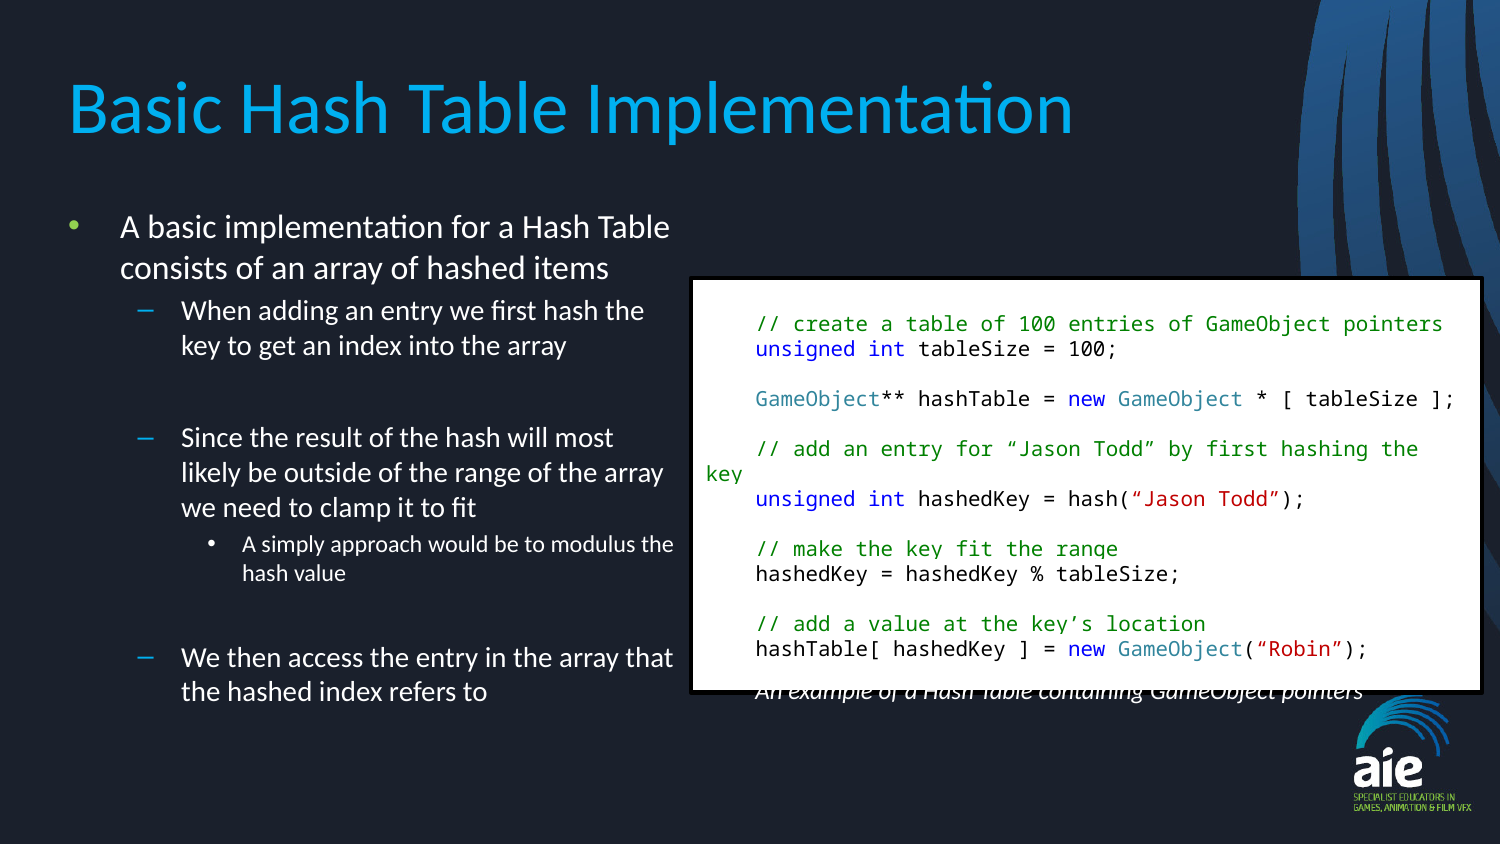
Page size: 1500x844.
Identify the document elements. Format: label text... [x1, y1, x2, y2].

picture [0, 0, 1500, 844]
list A basic implementation for a Hash Table consists of an array of hashed items When adding an entry we first hash the key to get an index into the array Since the result of the hash will most likely be outside of the range of the array we need to clamp it to fit A simply approach would be to modulus the hash value We then access the entry in the array that the hashed index refers to [53, 197, 691, 753]
text_box // create a table of 100 entries of GameObject pointers unsigned int tableSize = 100; GameObject** hashTable = new GameObject * [ tableSize ]; // add an entry for “Jason Todd” by first hashing the key unsigned int hashedKey = hash(“Jason Todd”); // make the key fit the range hashedKey = hashedKey % tableSize; // add a value at the key’s location hashTable[ hashedKey ] = new GameObject(“Robin”); [689, 276, 1484, 695]
text_box An example of a Hash Table containing GameObject pointers [740, 666, 1380, 712]
title Basic Hash Table Implementation [53, 33, 1425, 175]
